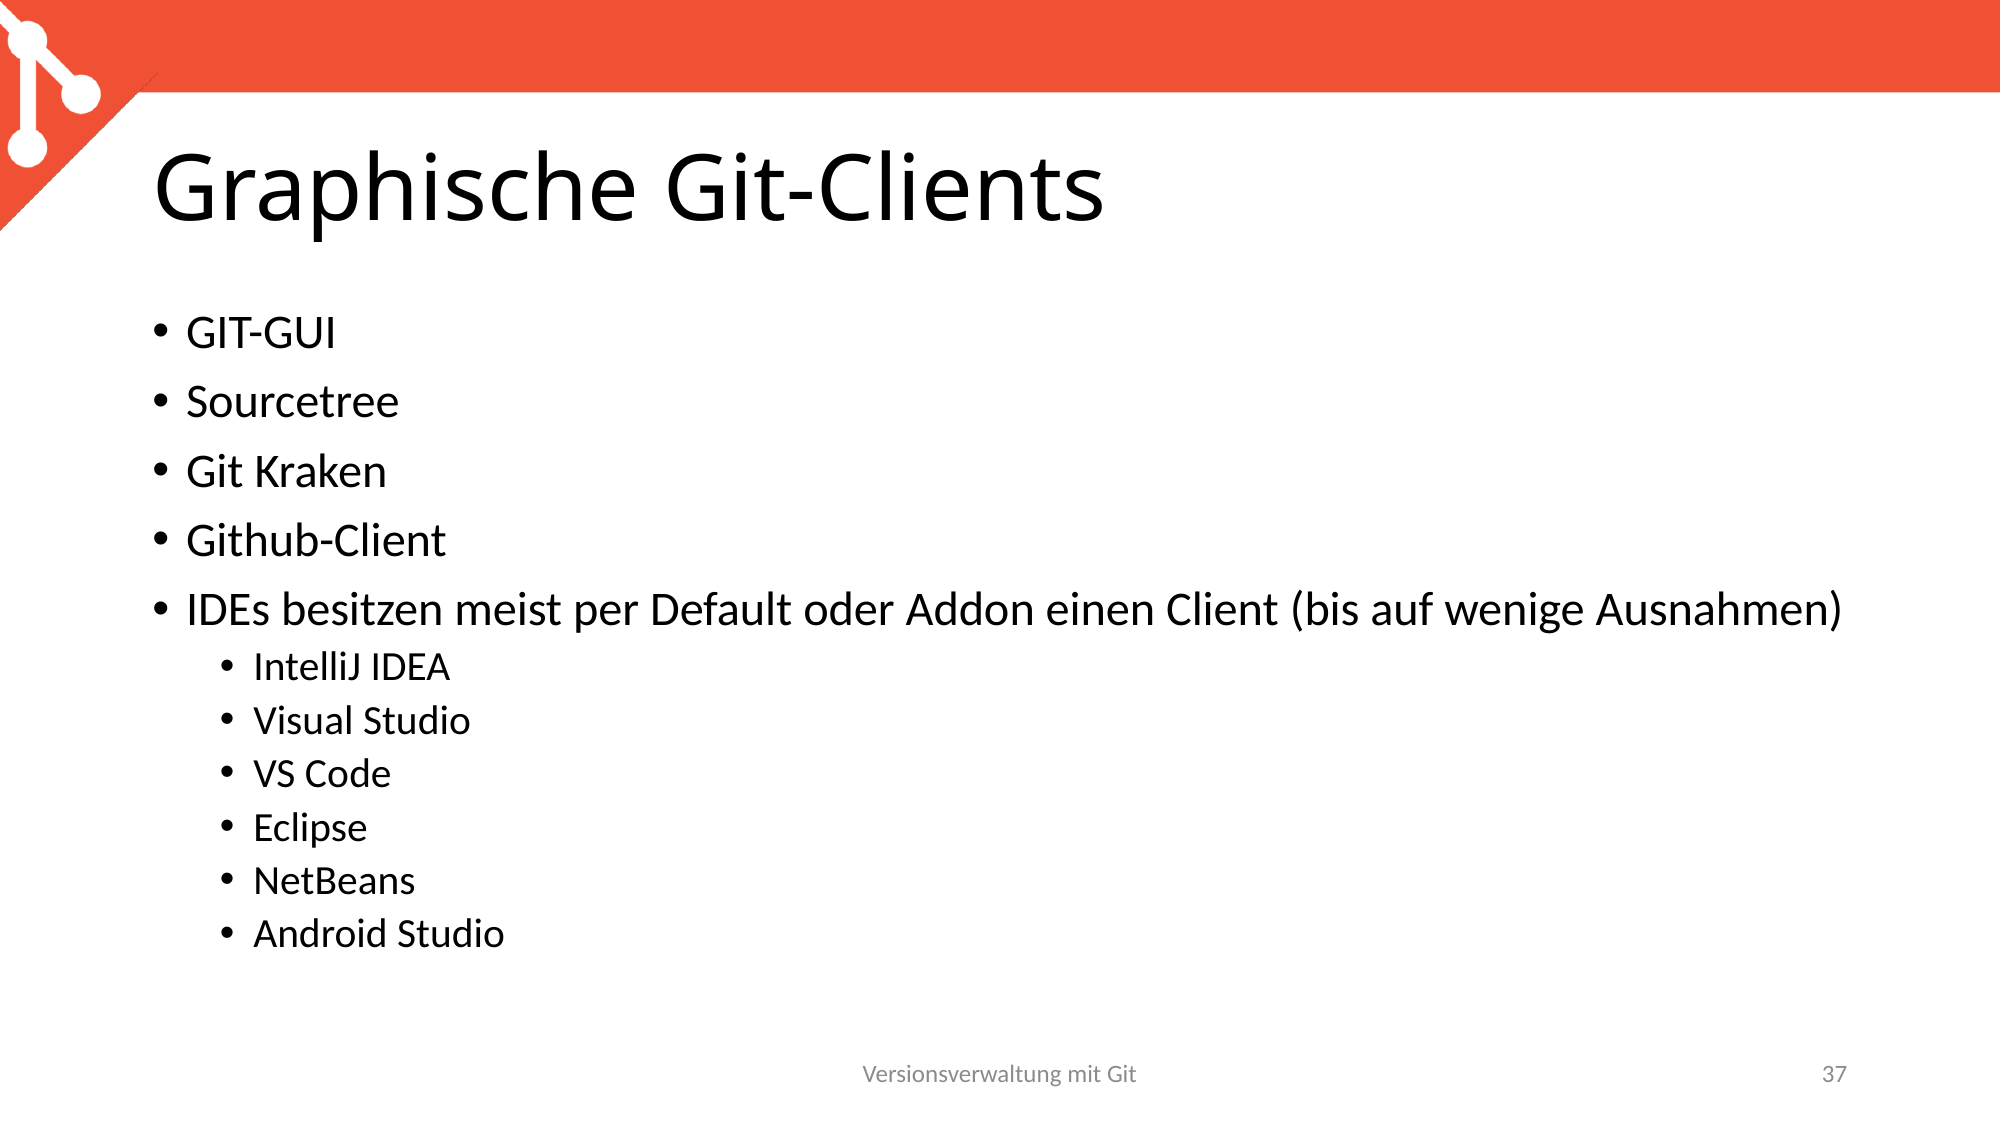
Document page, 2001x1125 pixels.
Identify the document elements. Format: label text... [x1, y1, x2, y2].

footer Versionsverwaltung mit Git [662, 1042, 1338, 1103]
slide_number 37 [1412, 1042, 1863, 1103]
picture [0, 0, 158, 259]
list GIT-GUI Sourcetree Git Kraken Github-Client IDEs besitzen meist per Default oder Addon einen Client (bis auf wenige Ausnahmen) IntelliJ IDEA Visual Studio VS Code Eclipse NetBeans Android Studio [137, 299, 1863, 1014]
title Graphische Git-Clients [137, 103, 1863, 278]
